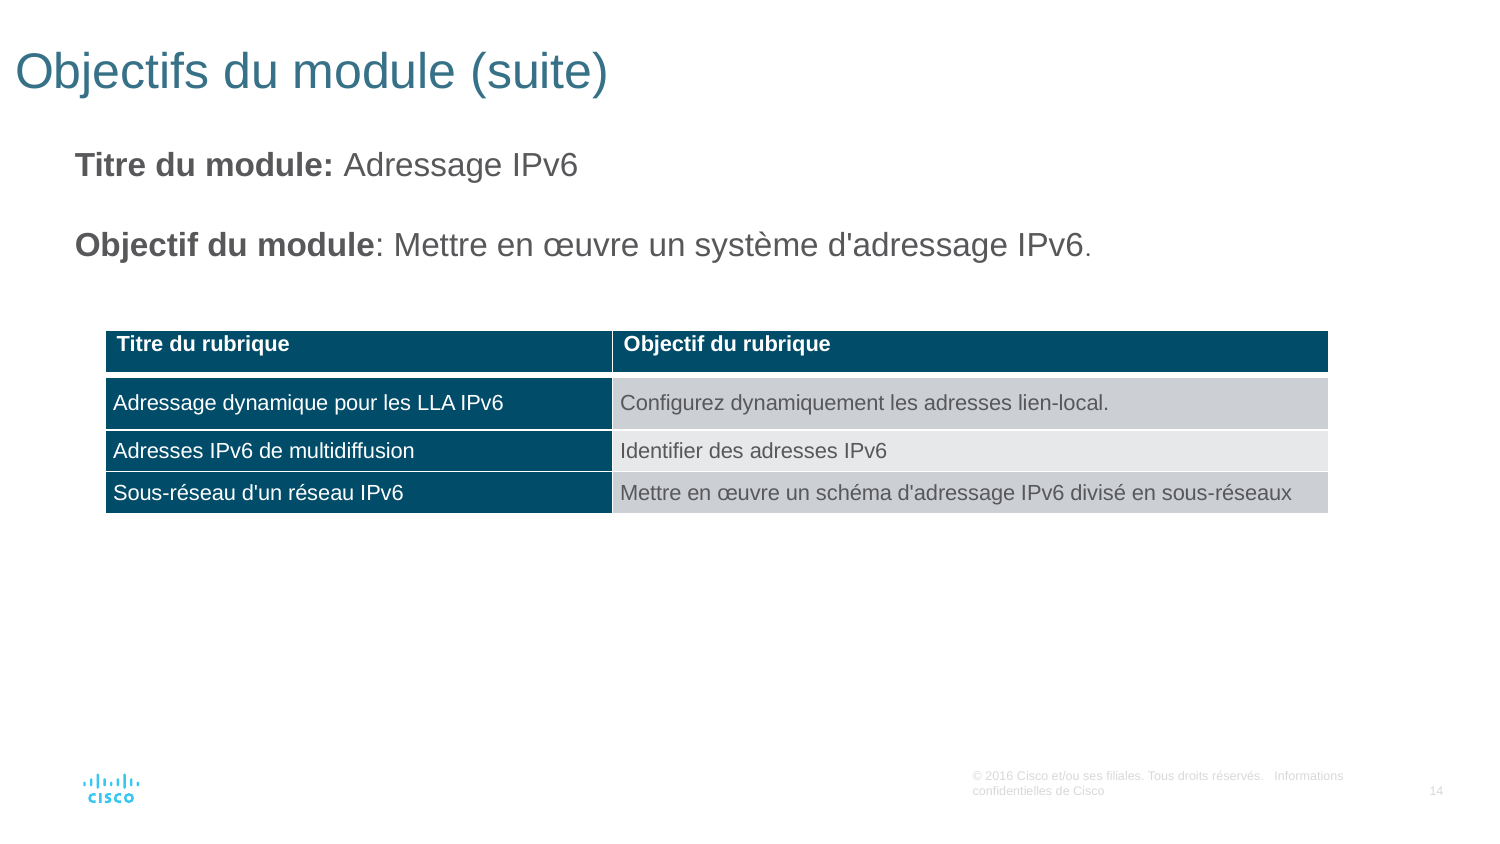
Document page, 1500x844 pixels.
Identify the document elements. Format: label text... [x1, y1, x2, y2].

table_cell Adresses IPv6 de multidiffusion [106, 431, 612, 471]
table_cell Adressage dynamique pour les LLA IPv6 [106, 378, 612, 429]
table_cell Identifier des adresses IPv6 [613, 431, 1328, 471]
text_box Titre du module: Adressage IPv6 Objectif du module: Mettre en œuvre un système d'adressage IPv6. [59, 135, 1375, 316]
table_header Objectif du rubrique [613, 331, 1328, 372]
table_cell Mettre en œuvre un schéma d'adressage IPv6 divisé en sous-réseaux [613, 472, 1328, 513]
table_header Titre du rubrique [106, 331, 612, 372]
title Objectifs du module (suite) [0, 6, 1500, 131]
table_cell Sous-réseau d'un réseau IPv6 [106, 472, 612, 513]
table_cell Configurez dynamiquement les adresses lien-local. [613, 378, 1328, 429]
